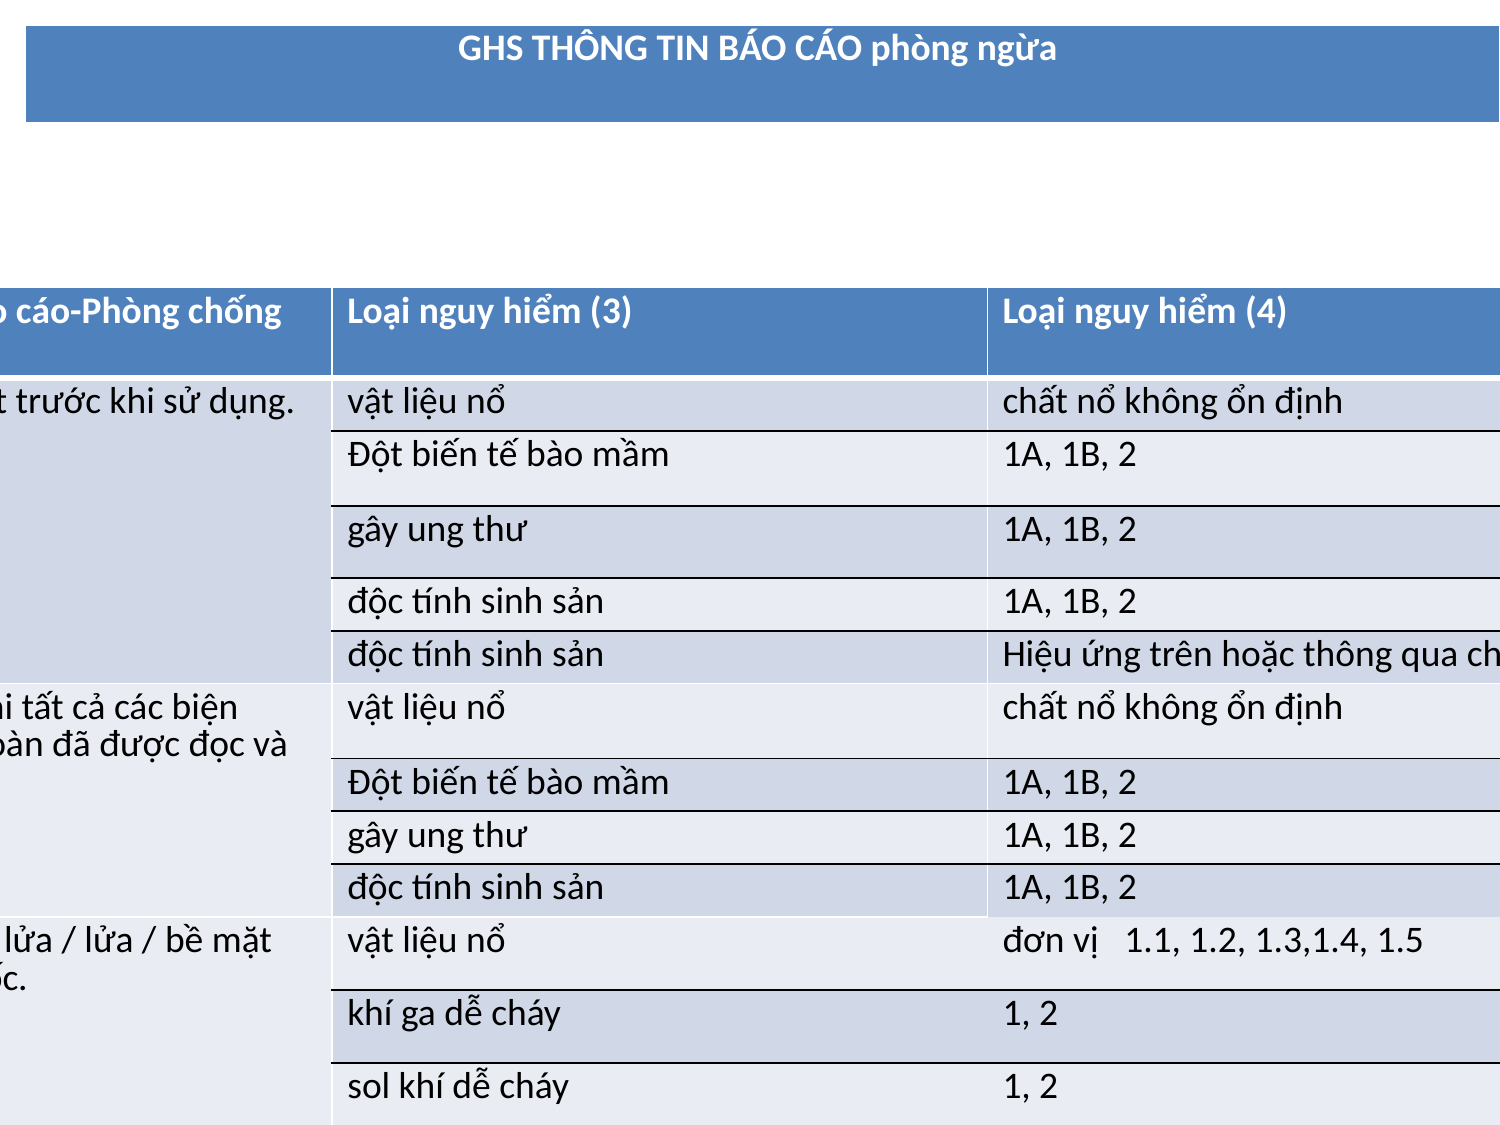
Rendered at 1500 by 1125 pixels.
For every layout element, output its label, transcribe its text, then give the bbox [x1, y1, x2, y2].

table_cell 1, 2 [987, 991, 1500, 1062]
table_cell sol khí dễ cháy [333, 1064, 987, 1125]
table_cell khí ga dễ cháy [333, 991, 987, 1062]
table_cell 1A, 1B, 2 [988, 579, 1500, 630]
table_cell Hiệu ứng trên hoặc thông qua cho con bú [988, 632, 1500, 683]
table_cell vật liệu nổ [333, 684, 987, 758]
table_cell 1A, 1B, 2 [988, 432, 1500, 505]
table_cell gây ung thư [333, 812, 987, 863]
table_cell Lấy hướng dẫn đặc biệt trước khi sử dụng. [0, 381, 331, 683]
table_cell 1, 2 [987, 1064, 1500, 1125]
table_cell Tránh xa sức nóng / tia lửa / lửa / bề mặt nóng. - Không hút thuốc. [0, 918, 331, 1125]
table_cell đơn vị 1.1, 1.2, 1.3,1.4, 1.5 [987, 917, 1500, 989]
table_cell độc tính sinh sản [333, 865, 987, 916]
table_cell độc tính sinh sản [333, 632, 987, 683]
table_cell Đột biến tế bào mầm [333, 432, 987, 505]
table_cell vật liệu nổ [333, 918, 987, 989]
table_cell gây ung thư [333, 507, 987, 577]
table_cell độc tính sinh sản [333, 579, 987, 630]
table_cell 1A, 1B, 2 [988, 865, 1500, 917]
table_header Loại nguy hiểm (3) [333, 288, 987, 375]
table_cell 1A, 1B, 2 [988, 812, 1500, 863]
table_cell 1A, 1B, 2 [988, 507, 1500, 577]
table_header Loại nguy hiểm (4) [988, 288, 1500, 375]
table_header Phòng ngừa chung Báo cáo-Phòng chống (2) [0, 288, 331, 375]
table_cell Đột biến tế bào mầm [333, 759, 987, 810]
table_cell chất nổ không ổn định [988, 381, 1500, 430]
table_cell Không xử lý cho đến khi tất cả các biện pháp phòng ngừa an toàn đã được đọc và hiểu. [0, 684, 331, 916]
table_cell chất nổ không ổn định [988, 684, 1500, 758]
table_cell vật liệu nổ [333, 381, 987, 430]
table_cell 1A, 1B, 2 [988, 759, 1500, 810]
table_header GHS THÔNG TIN BÁO CÁO phòng ngừa [26, 26, 1499, 122]
